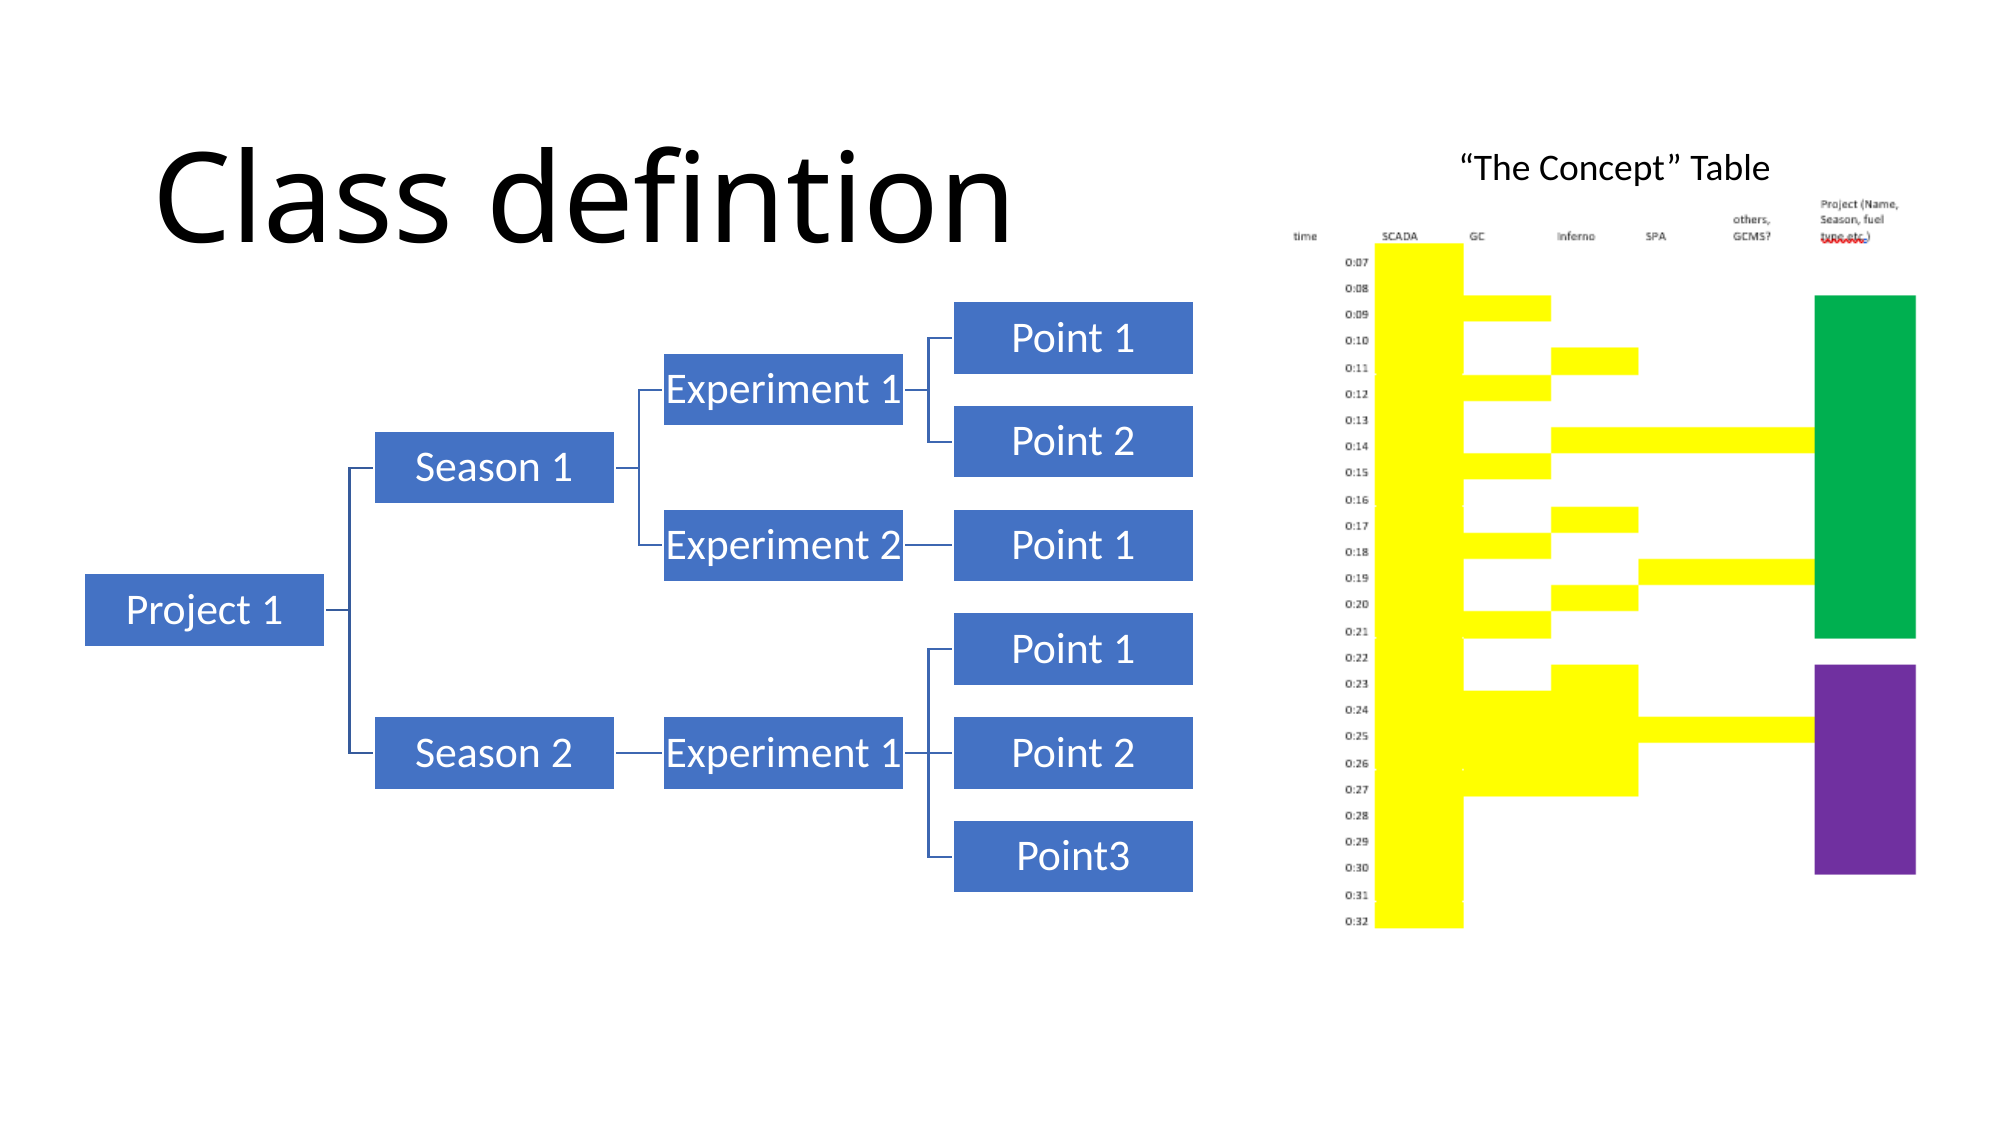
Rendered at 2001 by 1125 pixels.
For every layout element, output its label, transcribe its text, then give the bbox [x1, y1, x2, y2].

picture [1277, 196, 1956, 950]
text_box Class defintion [137, 59, 1863, 278]
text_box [83, 150, 1195, 1044]
